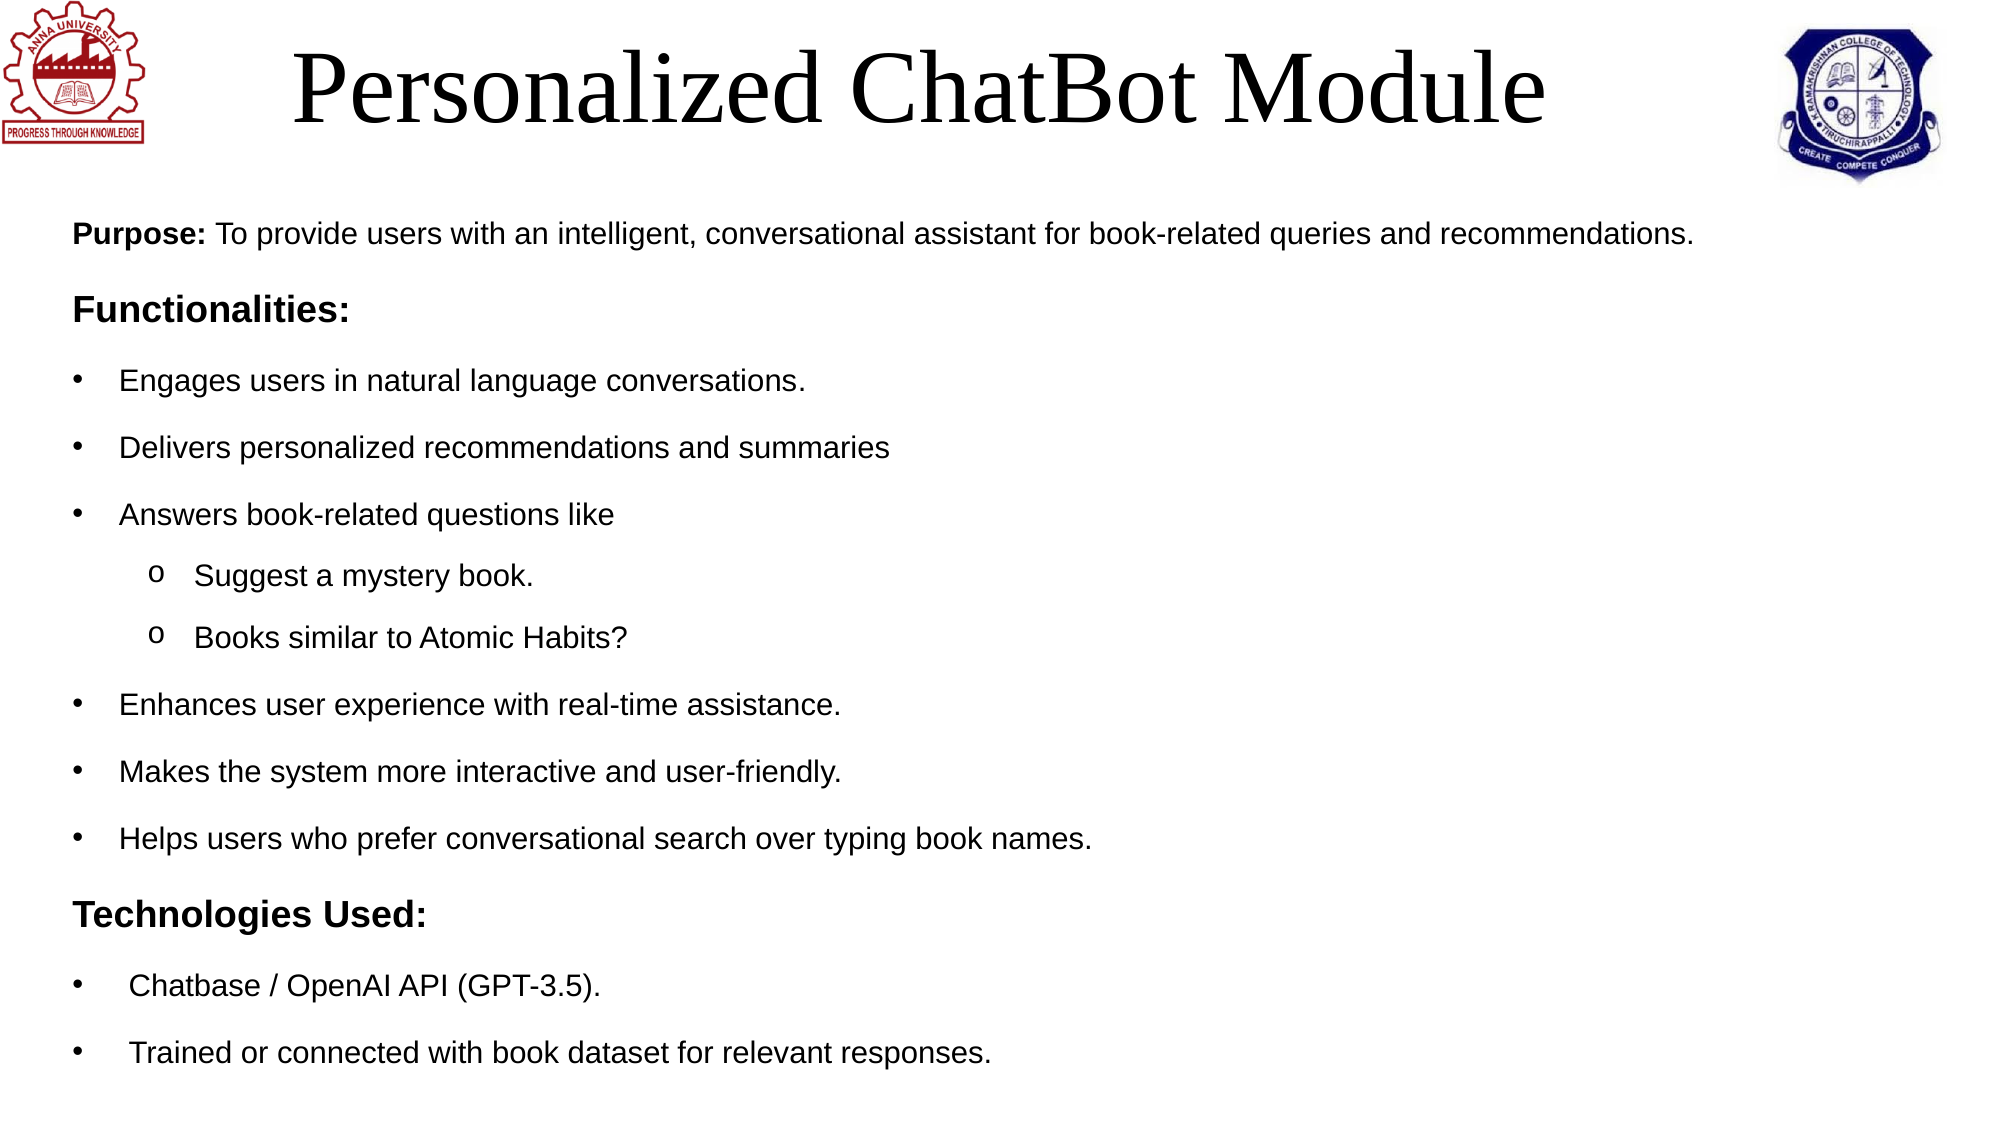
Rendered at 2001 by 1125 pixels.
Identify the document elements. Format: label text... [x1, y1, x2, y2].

title Personalized ChatBot Module [192, 39, 1649, 153]
picture [1774, 23, 1947, 188]
subtitle Purpose: To provide users with an intelligent, conversational assistant for book-related queries and recommendations. Functionalities: Engages users in natural language conversations. Delivers personalized recommendations and summaries Answers book-related questions like Suggest a mystery book. Books similar to Atomic Habits? Enhances user experience with real-time assistance. Makes the system more interactive and user-friendly. Helps users who prefer conversational search over typing book names. Technologies Used: Chatbase / OpenAI API (GPT-3.5). Trained or connected with book dataset for relevant responses. [57, 187, 1807, 1091]
picture [0, 0, 146, 145]
